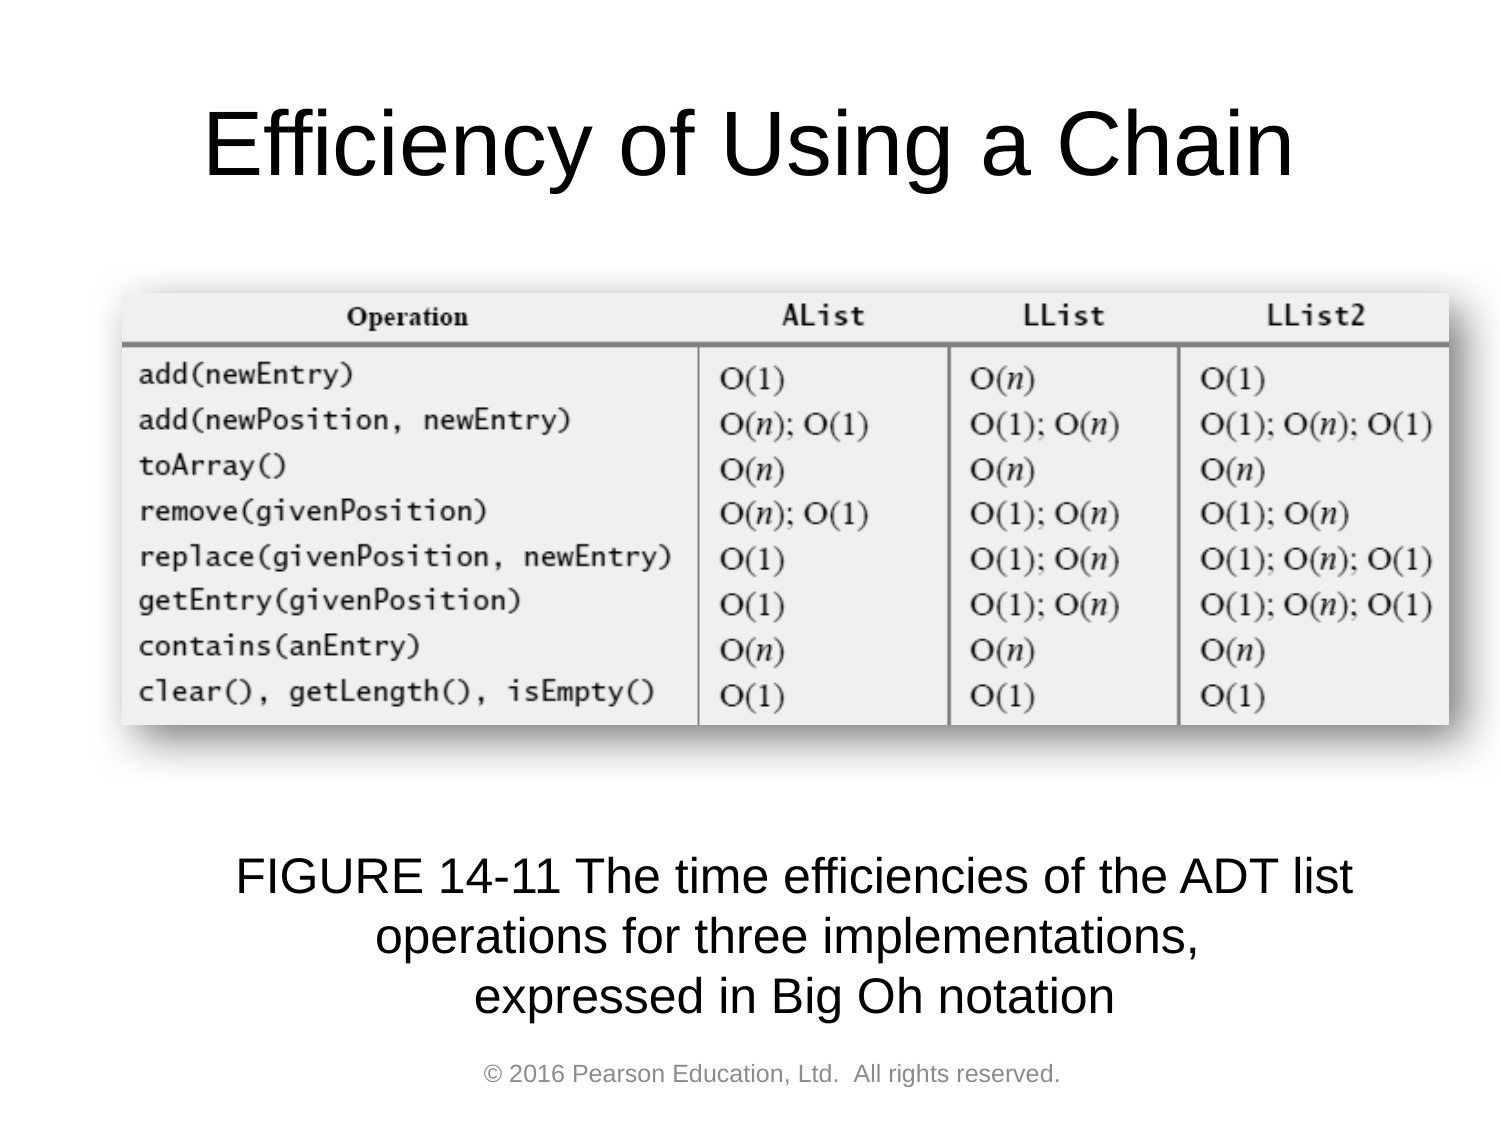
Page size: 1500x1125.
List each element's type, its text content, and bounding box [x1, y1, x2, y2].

list FIGURE 14-11 The time efficiencies of the ADT list operations for three implementations, expressed in Big Oh notation [108, 836, 1482, 1044]
footer © 2016 Pearson Education, Ltd. All rights reserved. [112, 1042, 1434, 1103]
picture [122, 292, 1449, 726]
title Efficiency of Using a Chain [75, 45, 1425, 233]
